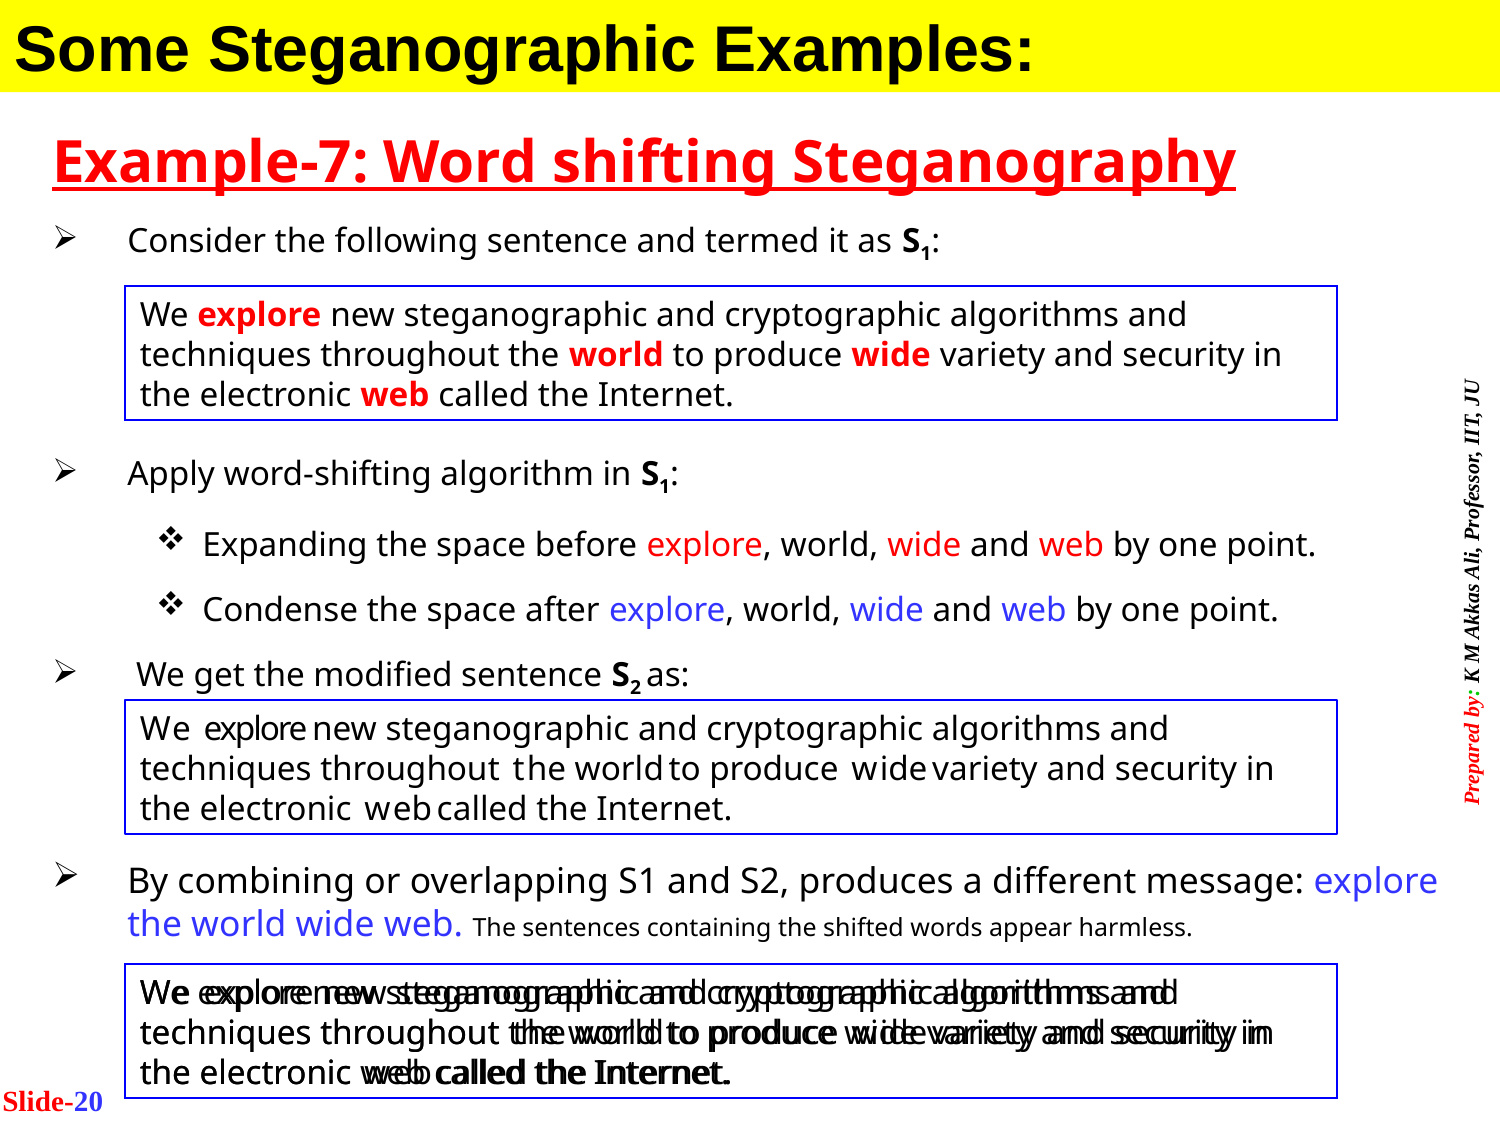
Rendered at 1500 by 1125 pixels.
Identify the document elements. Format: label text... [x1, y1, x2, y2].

text_box We explore new steganographic and cryptographic algorithms and techniques throughout the world to produce wide variety and security in the electronic web called the Internet. [124, 699, 1338, 835]
slide_number Slide-20 [0, 1074, 300, 1125]
text_box Example-7: Word shifting Steganography Consider the following sentence and termed it as S1: Apply word-shifting algorithm in S1: Expanding the space before explore, world, wide and web by one point. Condense the space after explore, world, wide and web by one point. We get the modified sentence S2 as: By combining or overlapping S1 and S2, produces a different message: explore the world wide web. The sentences containing the shifted words appear harmless. [37, 116, 1463, 1125]
text_box We explore new steganographic and cryptographic algorithms and techniques throughout the world to produce wide variety and security in the electronic web called the Internet. [124, 963, 1338, 1099]
text_box We explore new steganographic and cryptographic algorithms and techniques throughout the world to produce wide variety and security in the electronic web called the Internet. [124, 285, 1338, 421]
text_box Some Steganographic Examples: [0, 0, 1500, 93]
